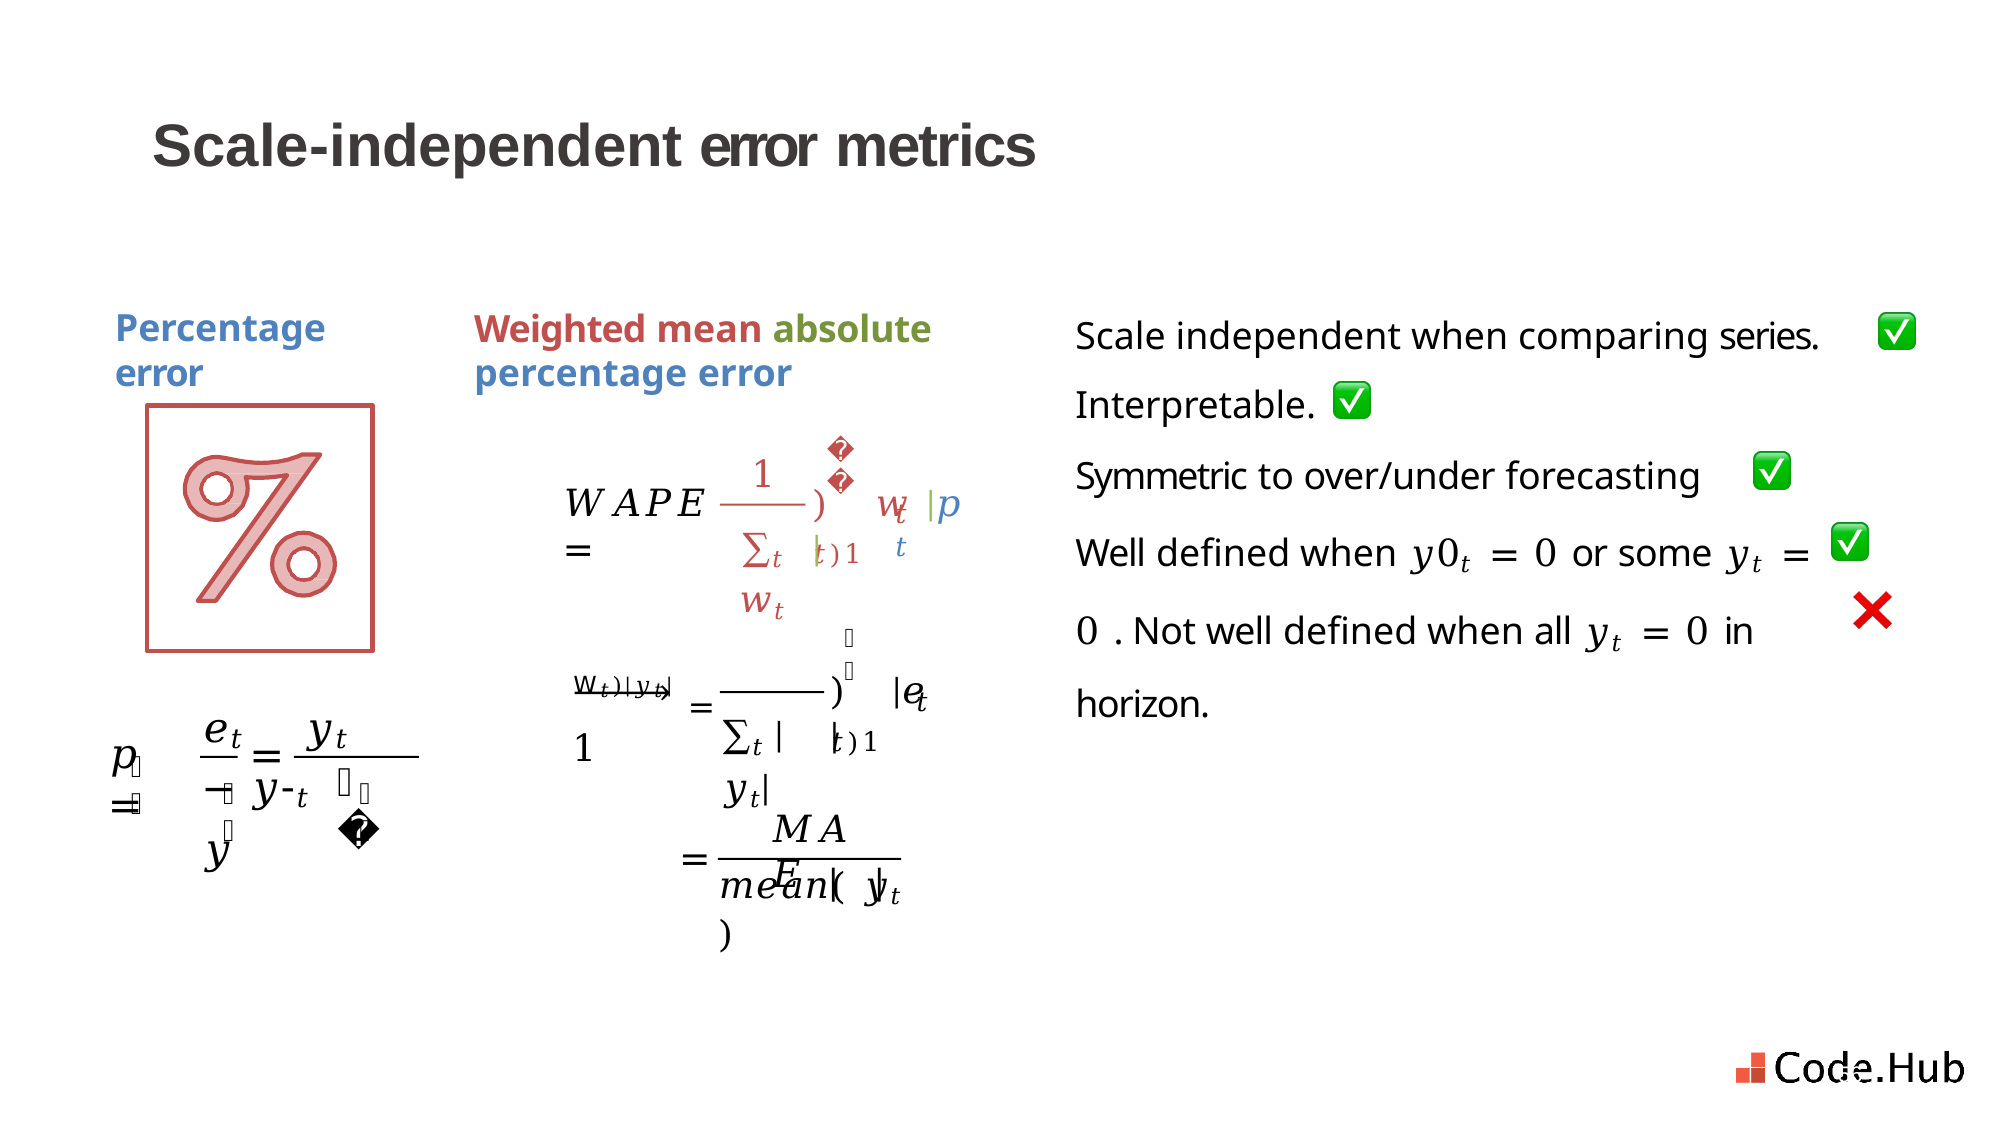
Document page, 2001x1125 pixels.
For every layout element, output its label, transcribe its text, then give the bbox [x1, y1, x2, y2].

text_box ) |𝑒 | [828, 663, 944, 756]
text_box 𝑀𝐴𝐸 [767, 802, 851, 855]
text_box 𝑦 [335, 752, 363, 855]
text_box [144, 403, 376, 654]
picture [1863, 1038, 1971, 1095]
picture [1853, 591, 1892, 630]
picture [1831, 522, 1870, 561]
text_box Well defined when 𝑦0𝑡 = 0 or some 𝑦𝑡 = 0 . Not well defined when all 𝑦𝑡 = 0 in horizon. [1067, 497, 1852, 725]
text_box 𝑊𝐴𝑃𝐸 = [561, 476, 712, 569]
text_box Scale independent when comparing series. Interpretable. Symmetric to over/under forecasting [1073, 286, 1871, 497]
text_box ) 𝑤 |𝑝 | [810, 476, 970, 569]
text_box 𝑒𝑡 𝑦𝑡 − 𝑦-𝑡 𝑦 [192, 684, 426, 872]
picture [1752, 451, 1791, 490]
picture [1878, 312, 1917, 351]
slide_number 56 [1412, 745, 1863, 1125]
text_box 𝐻 [824, 431, 850, 476]
text_box 𝐻 [842, 618, 868, 663]
text_box 𝑚𝑒𝑎𝑛( 𝑦𝑡 ) [712, 855, 908, 954]
text_box = [678, 830, 711, 878]
text_box 𝑝 = [106, 724, 192, 827]
footer Kishan Manani — in/KishanManani — trainindata.com/p/forecasting-specialization [662, 745, 1338, 1125]
text_box 1 ∑𝑡 𝑤𝑡 [713, 440, 811, 625]
text_box 𝑡 [357, 771, 376, 849]
text_box ∑𝑡 |𝑦𝑡| [714, 688, 831, 812]
text_box Weighted mean absolute percentage error [472, 301, 934, 394]
title Scale-independent error metrics [150, 46, 1462, 237]
picture [1333, 381, 1371, 420]
text_box 𝖶𝑡)|𝑦𝑡| = 1 [565, 635, 789, 769]
text_box Percentage error [112, 301, 424, 394]
